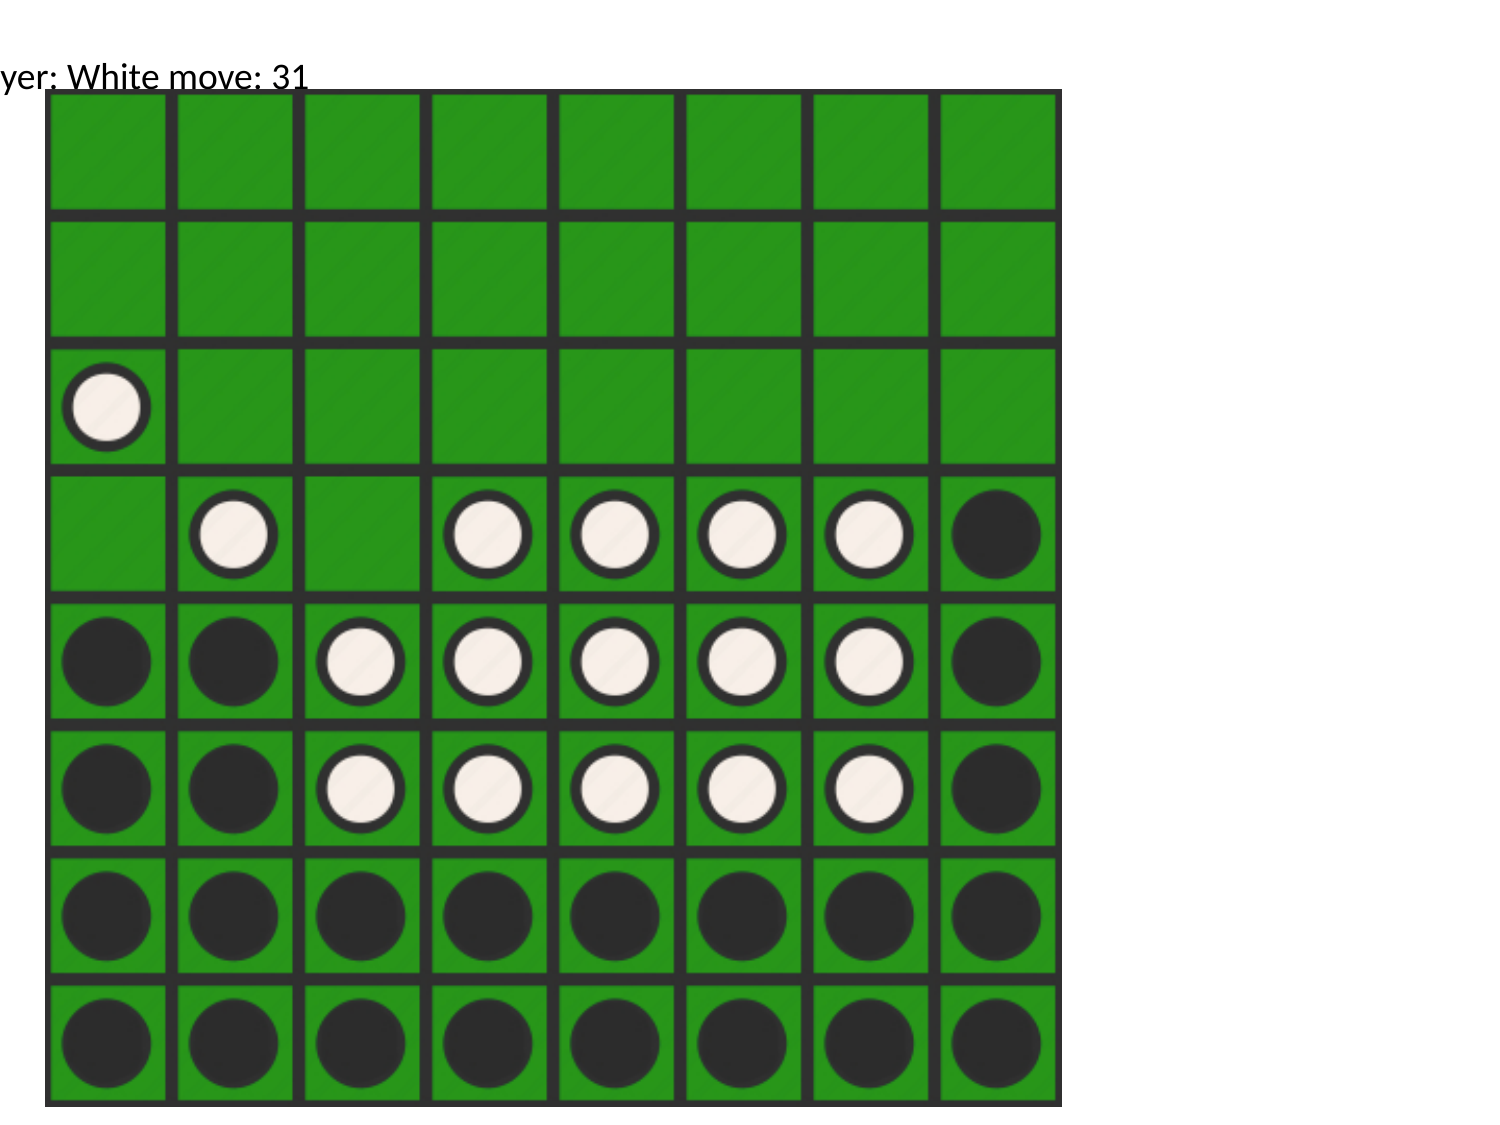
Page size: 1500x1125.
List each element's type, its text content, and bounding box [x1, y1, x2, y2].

picture [44, 89, 1062, 1107]
text_box turn: 36 player: White move: 31 [0, 44, 325, 105]
